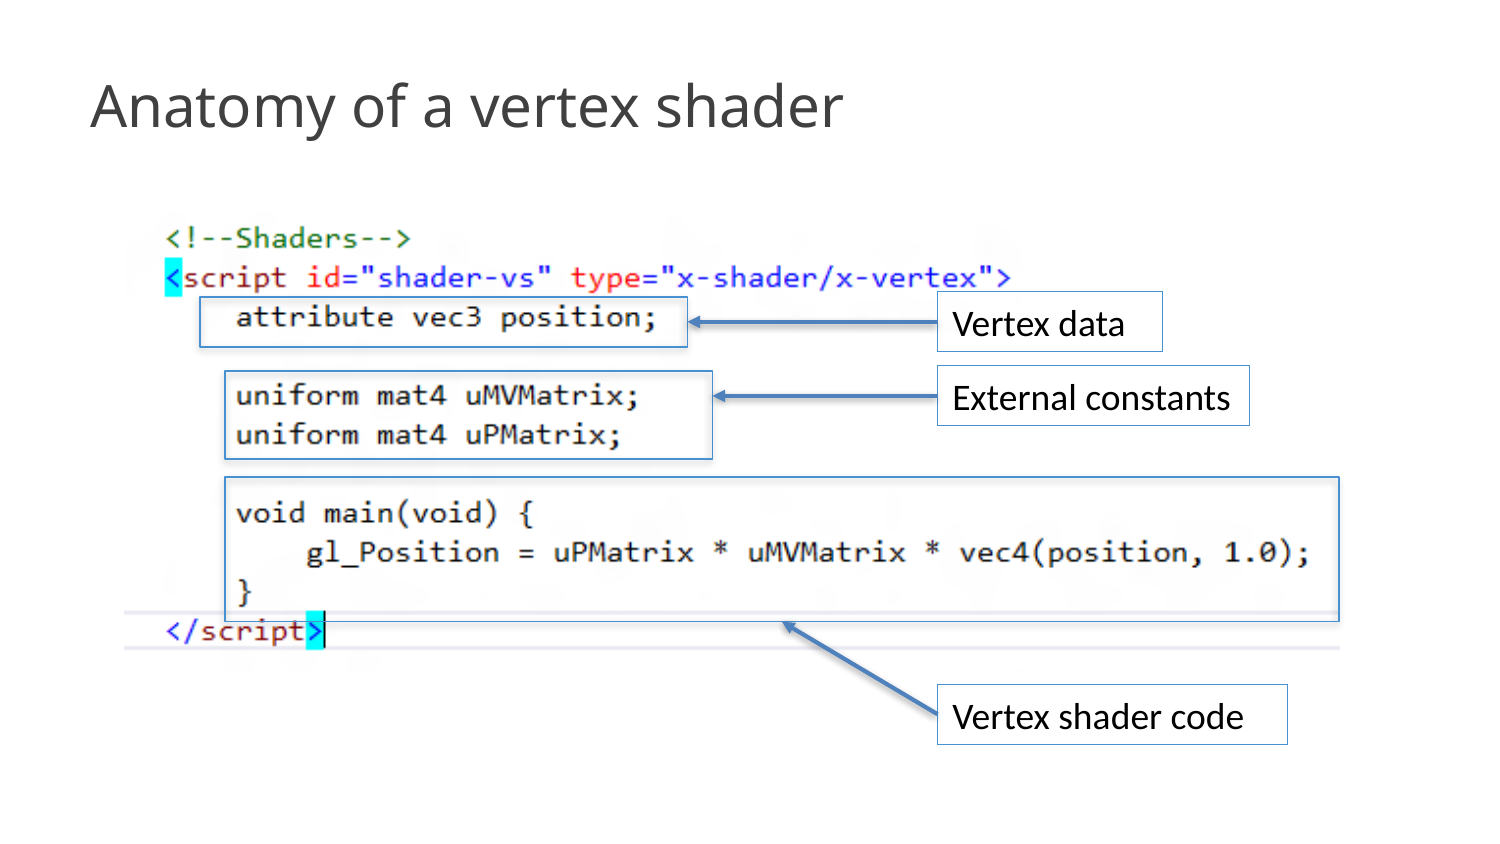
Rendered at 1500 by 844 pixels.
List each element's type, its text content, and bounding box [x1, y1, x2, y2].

title Anatomy of a vertex shader [75, 33, 1425, 175]
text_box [224, 365, 1251, 460]
picture [123, 209, 1340, 673]
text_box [224, 476, 1340, 746]
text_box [199, 291, 1163, 353]
